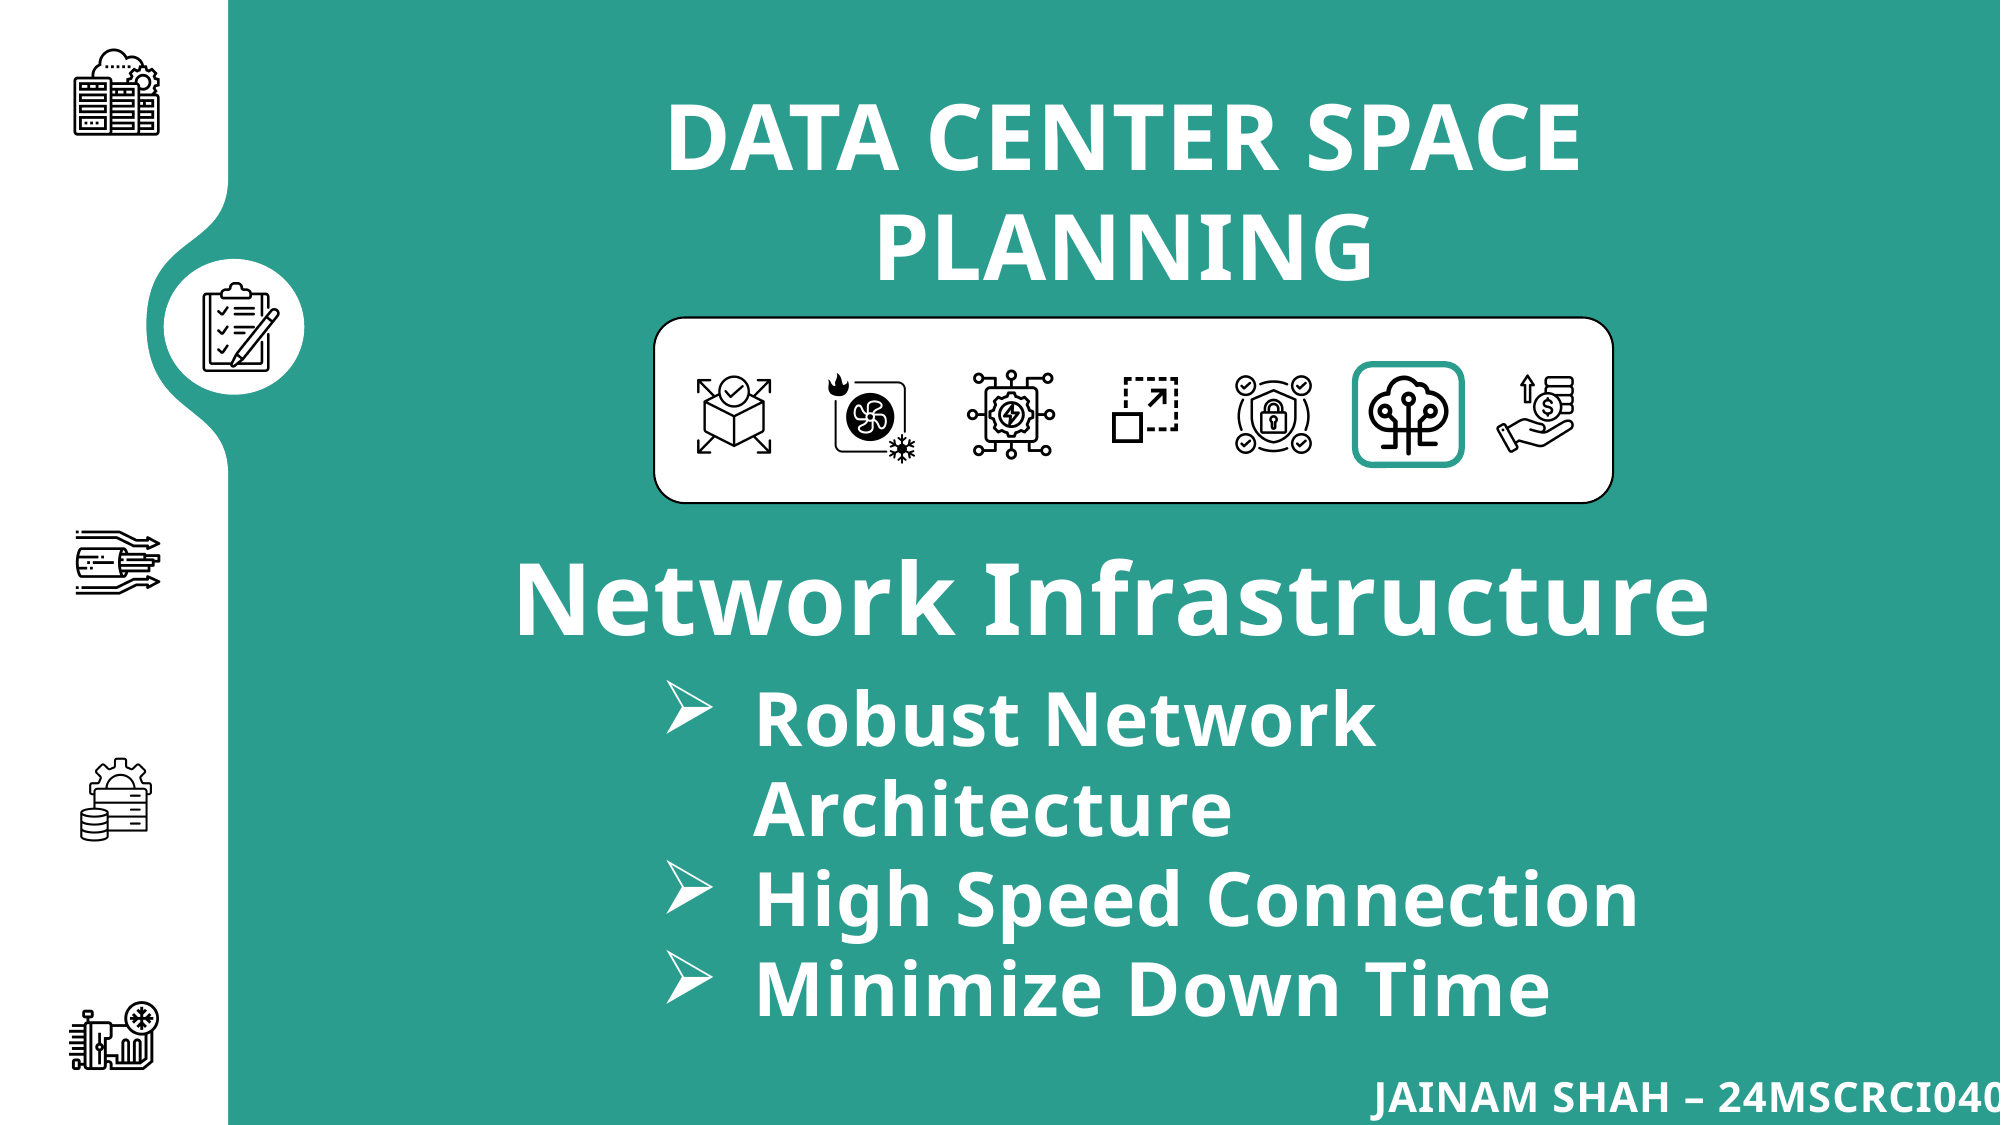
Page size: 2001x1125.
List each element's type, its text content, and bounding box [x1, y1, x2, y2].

text_box JAINAM SHAH – 24MSCRCI040 [1870, 1063, 2000, 1125]
text_box Robust Network Architecture High Speed Connection Minimize Down Time [645, 664, 1870, 1125]
picture [1368, 375, 1449, 456]
picture [964, 368, 1057, 461]
text_box [1354, 363, 1463, 466]
text_box [653, 316, 1615, 505]
text_box Network Infrastructure [225, 527, 2000, 663]
picture [687, 368, 780, 461]
picture [1233, 374, 1314, 455]
picture [69, 991, 159, 1080]
picture [1494, 373, 1575, 454]
picture [192, 283, 282, 372]
text_box DATA CENTER SPACE PLANNING [459, 71, 1790, 307]
picture [73, 518, 163, 607]
picture [72, 47, 161, 137]
text_box [0, 0, 230, 1125]
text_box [163, 258, 305, 395]
picture [1112, 377, 1178, 443]
picture [71, 755, 161, 844]
picture [818, 366, 922, 470]
